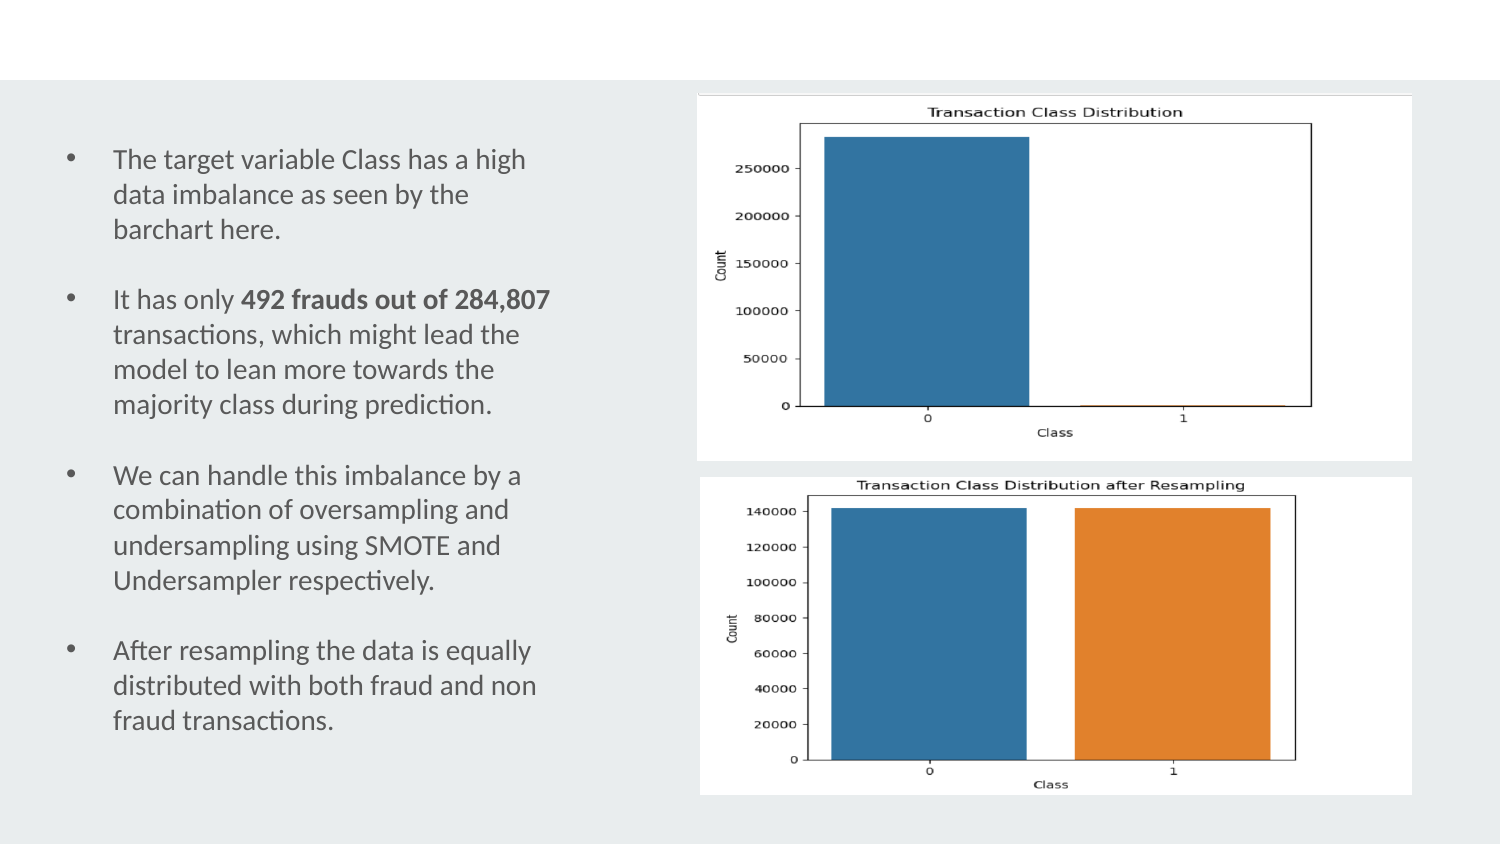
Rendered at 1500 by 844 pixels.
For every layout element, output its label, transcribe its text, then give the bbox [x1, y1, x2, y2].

picture [697, 93, 1412, 462]
subtitle The target variable Class has a high data imbalance as seen by the barchart here. It has only 492 frauds out of 284,807 transactions, which might lead the model to lean more towards the majority class during prediction. We can handle this imbalance by a combination of oversampling and undersampling using SMOTE and Undersampler respectively. After resampling the data is equally distributed with both fraud and non fraud transactions. [51, 124, 575, 844]
picture [699, 477, 1412, 795]
